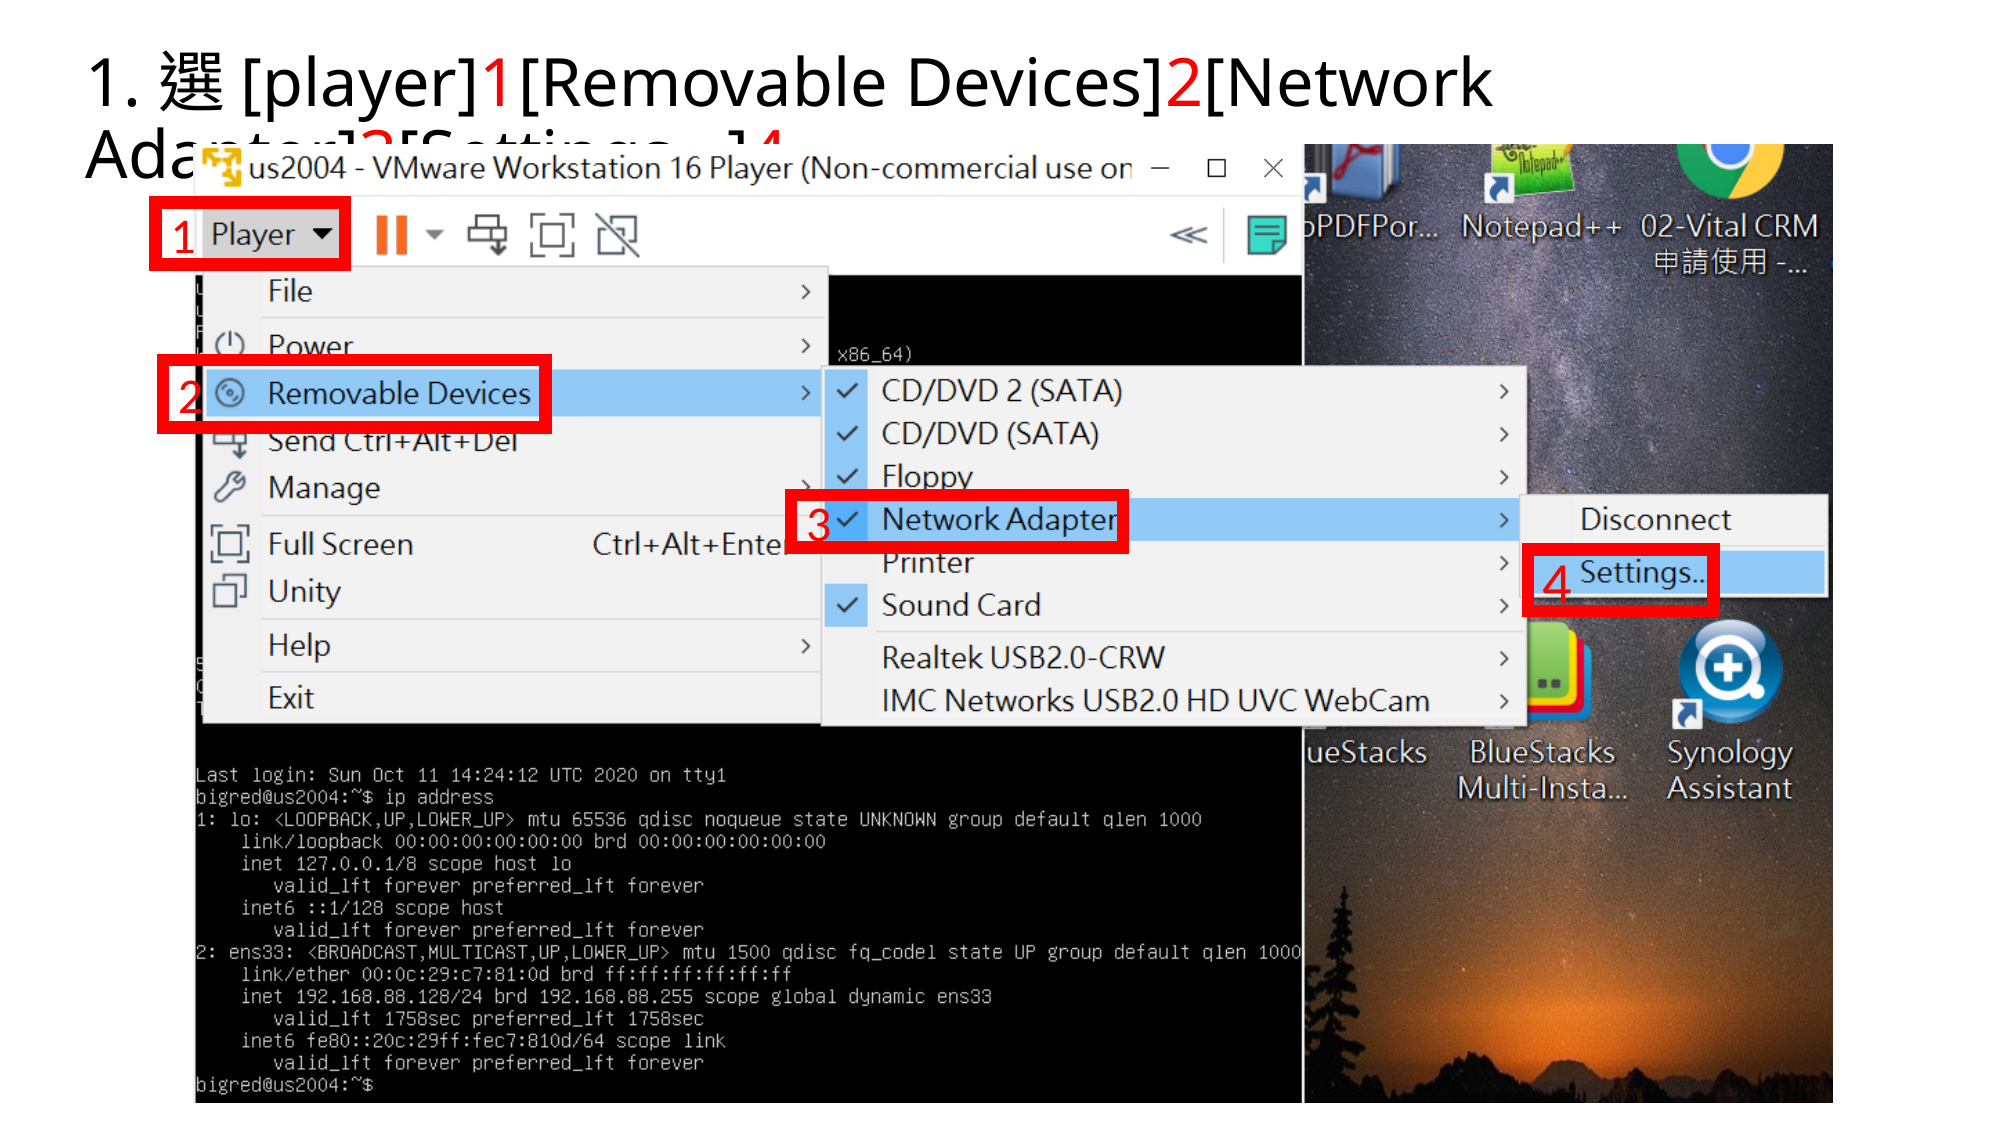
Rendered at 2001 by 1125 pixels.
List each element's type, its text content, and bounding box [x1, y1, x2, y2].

title 1.選[player]1[Removable Devices]2[Network Adapter]3[Settings...]4 [70, 41, 1956, 126]
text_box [155, 144, 1833, 1103]
